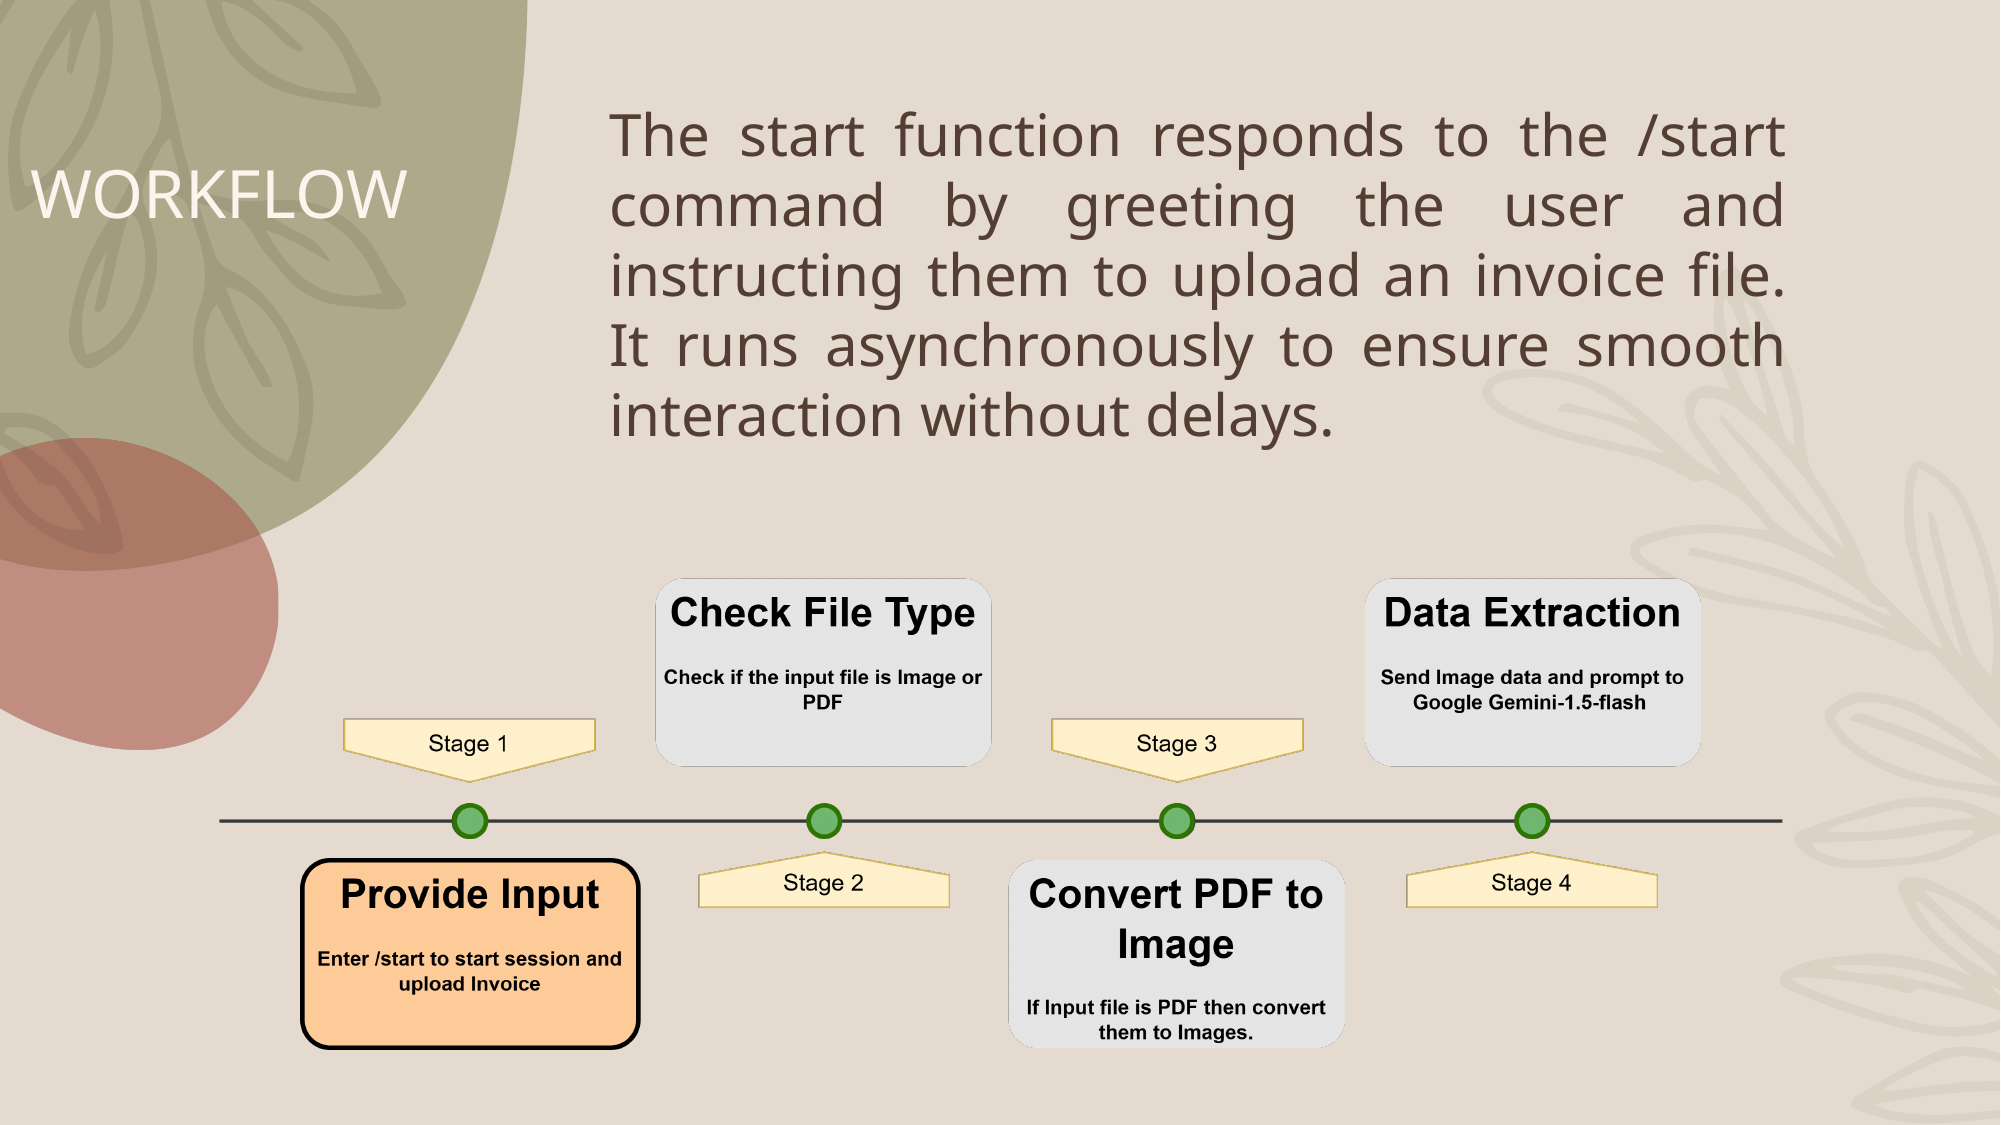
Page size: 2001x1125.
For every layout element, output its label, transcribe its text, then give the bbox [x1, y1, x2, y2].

text_box WORKFLOW [15, 144, 608, 239]
text_box The start function responds to the /start command by greeting the user and instructing them to upload an invoice file. It runs asynchronously to ensure smooth interaction without delays. [594, 91, 1802, 456]
picture [0, 438, 1783, 1050]
